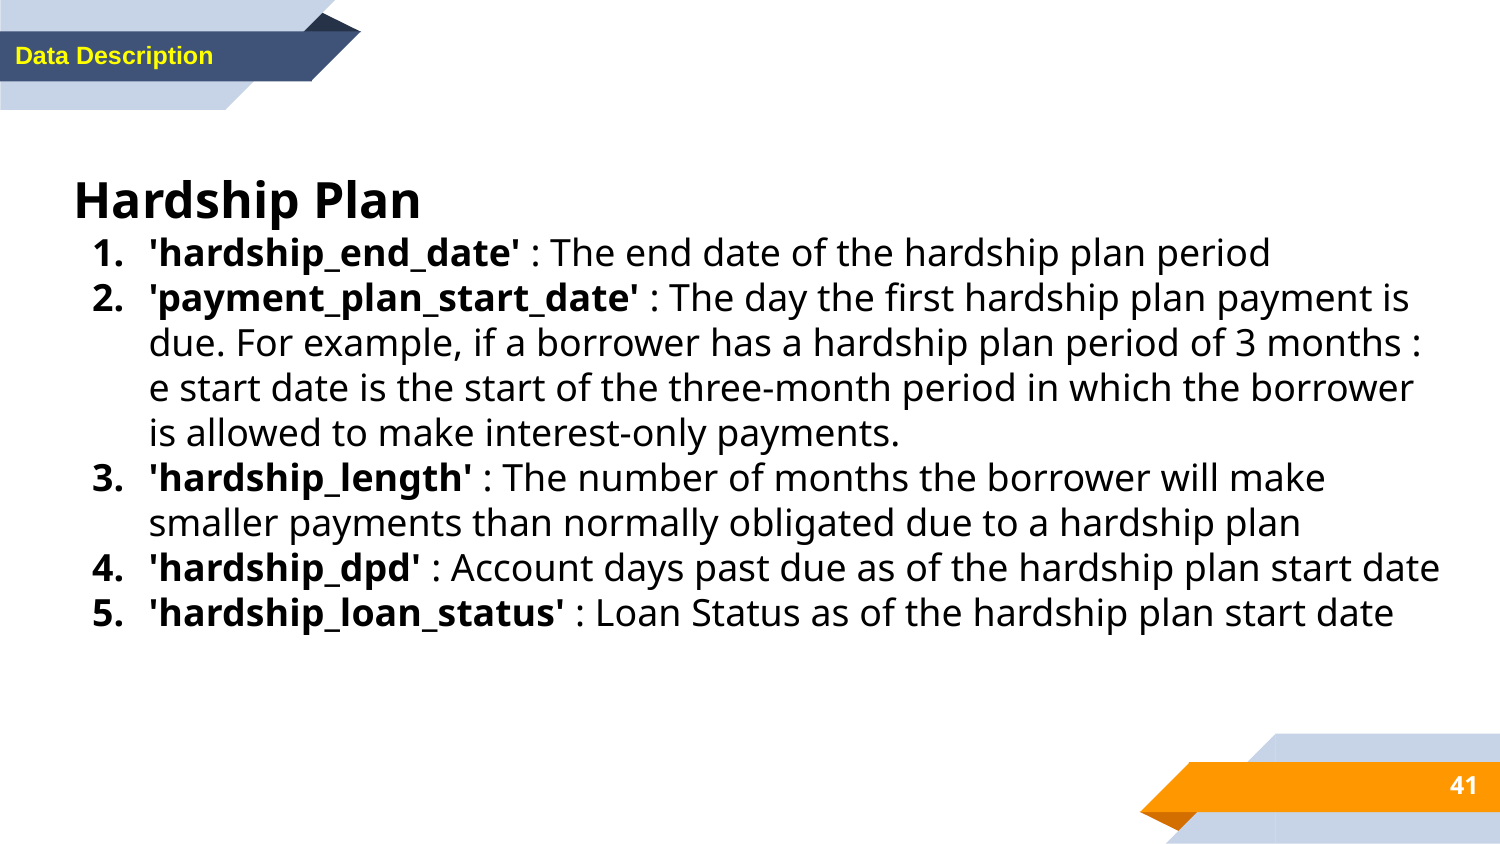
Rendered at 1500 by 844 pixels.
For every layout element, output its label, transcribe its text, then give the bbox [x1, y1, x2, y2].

text_box Data Description [0, 24, 375, 77]
text_box Hardship Plan 'hardship_end_date' : The end date of the hardship plan period 'payment_plan_start_date' : The day the first hardship plan payment is due. For example, if a borrower has a hardship plan period of 3 months : e start date is the start of the three-month period in which the borrower is allowed to make interest-only payments. 'hardship_length' : The number of months the borrower will make smaller payments than normally obligated due to a hardship plan 'hardship_dpd' : Account days past due as of the hardship plan start date 'hardship_loan_status' : Loan Status as of the hardship plan start date [58, 153, 1468, 709]
slide_number ‹#› [1249, 760, 1494, 813]
